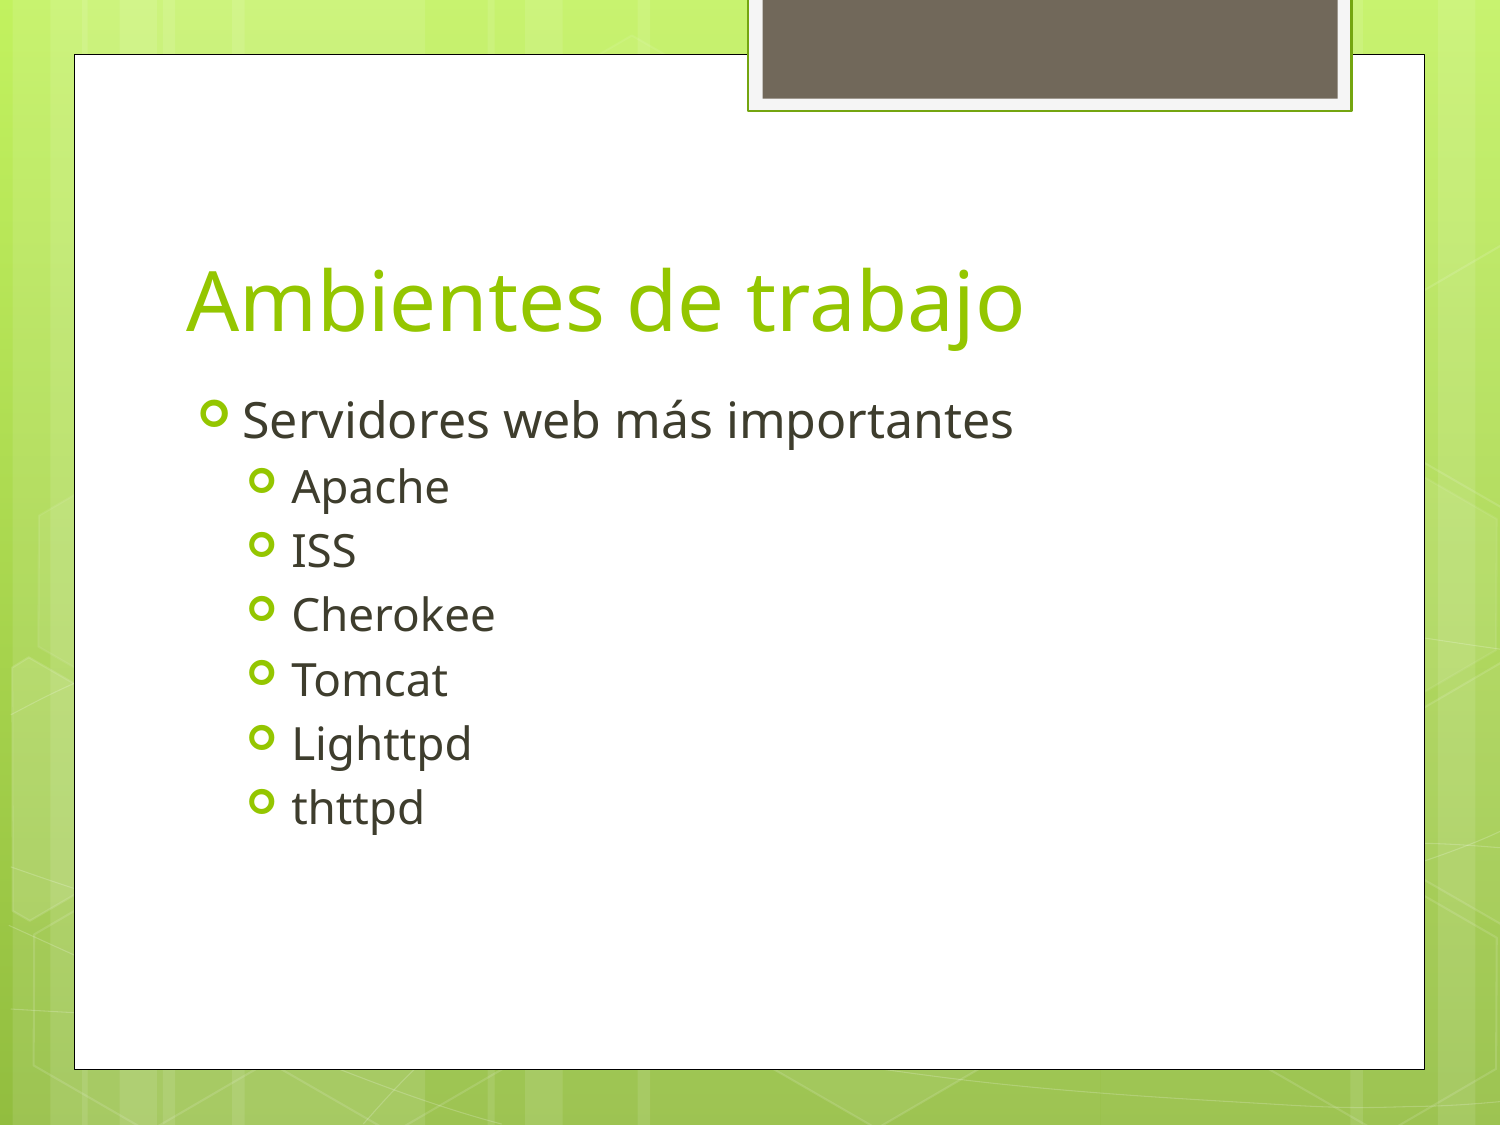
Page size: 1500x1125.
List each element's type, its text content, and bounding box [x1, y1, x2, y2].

list Servidores web más importantes Apache ISS Cherokee Tomcat Lighttpd thttpd [171, 381, 1283, 957]
title Ambientes de trabajo [171, 168, 1324, 357]
